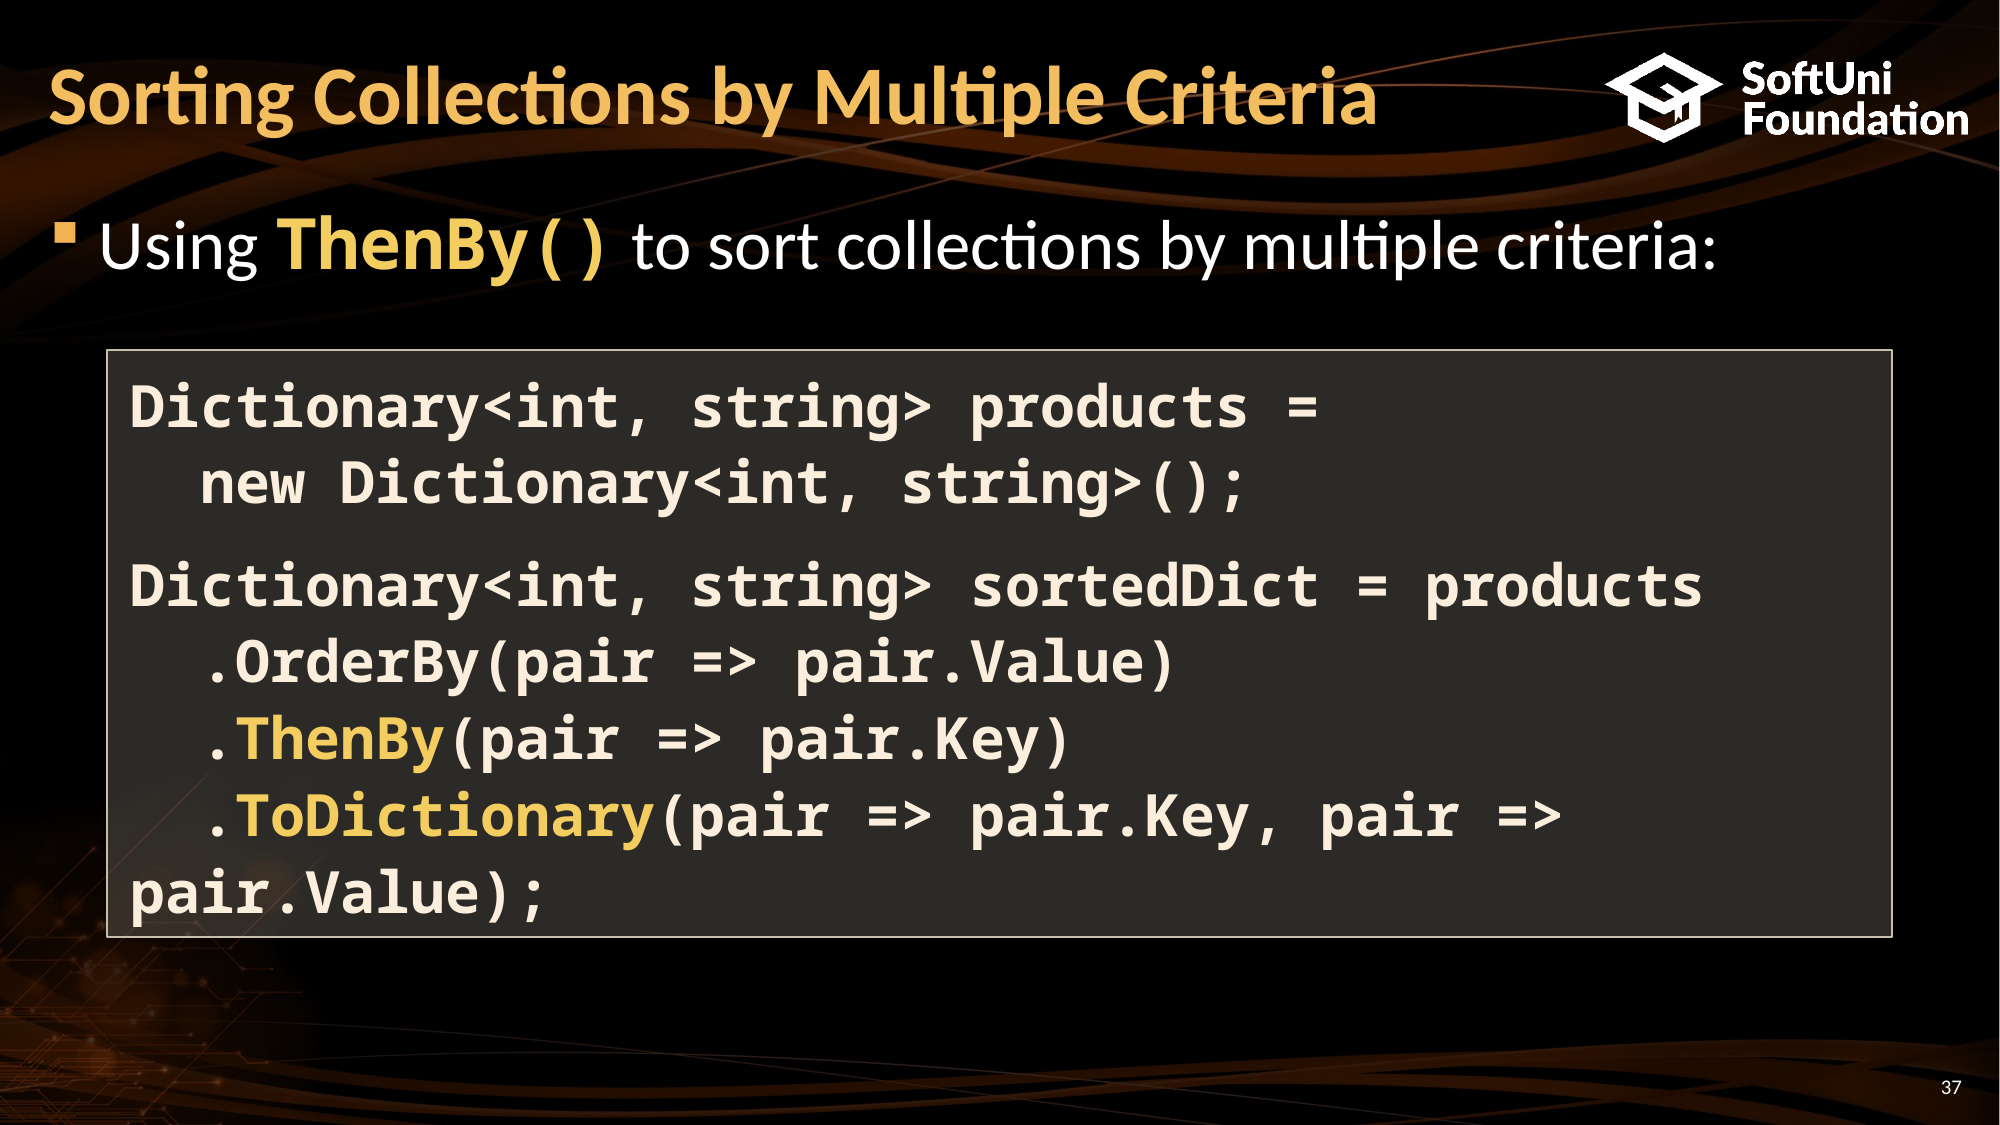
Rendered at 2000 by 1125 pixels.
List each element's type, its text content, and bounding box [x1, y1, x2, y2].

picture [0, 0, 2000, 1125]
text_box Dictionary<int, string> products = new Dictionary<int, string>(); Dictionary<int, string> sortedDict = products .OrderBy(pair => pair.Value) .ThenBy(pair => pair.Key) .ToDictionary(pair => pair.Key, pair => pair.Value); [106, 349, 1892, 938]
list Using ThenBy() to sort collections by multiple criteria: [31, 188, 1968, 1103]
title Sorting Collections by Multiple Criteria [30, 6, 1602, 189]
